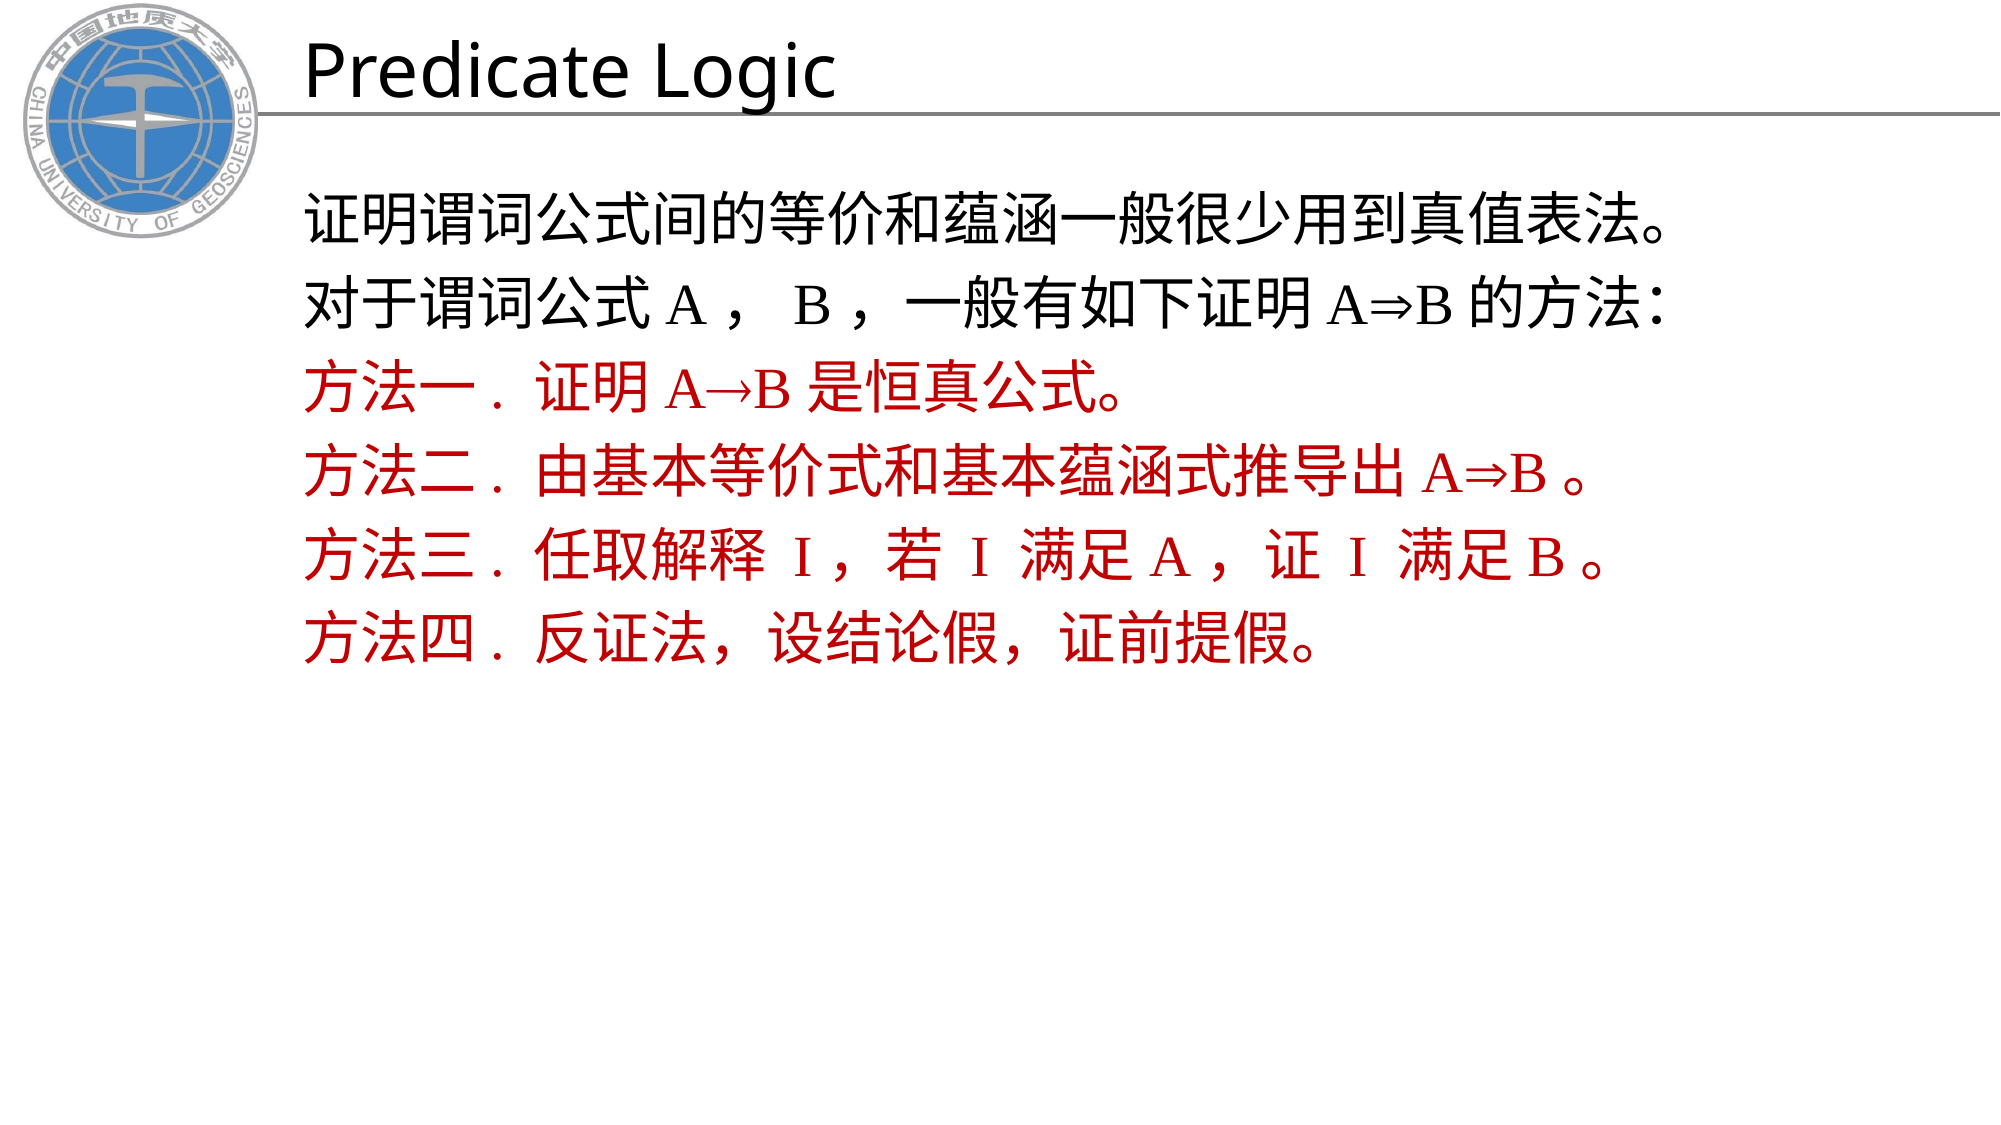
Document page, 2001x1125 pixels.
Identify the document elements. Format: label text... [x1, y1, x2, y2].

text_box 证明谓词公式间的等价和蕴涵一般很少用到真值表法。 对于谓词公式A，B，一般有如下证明AB的方法： 方法一. 证明AB是恒真公式。 方法二. 由基本等价式和基本蕴涵式推导出AB。 方法三. 任取解释 I，若 I 满足A，证 I 满足B。 方法四. 反证法，设结论假，证前提假。 [287, 183, 1750, 1071]
picture [21, 3, 258, 239]
text_box Predicate Logic [287, 15, 1233, 120]
